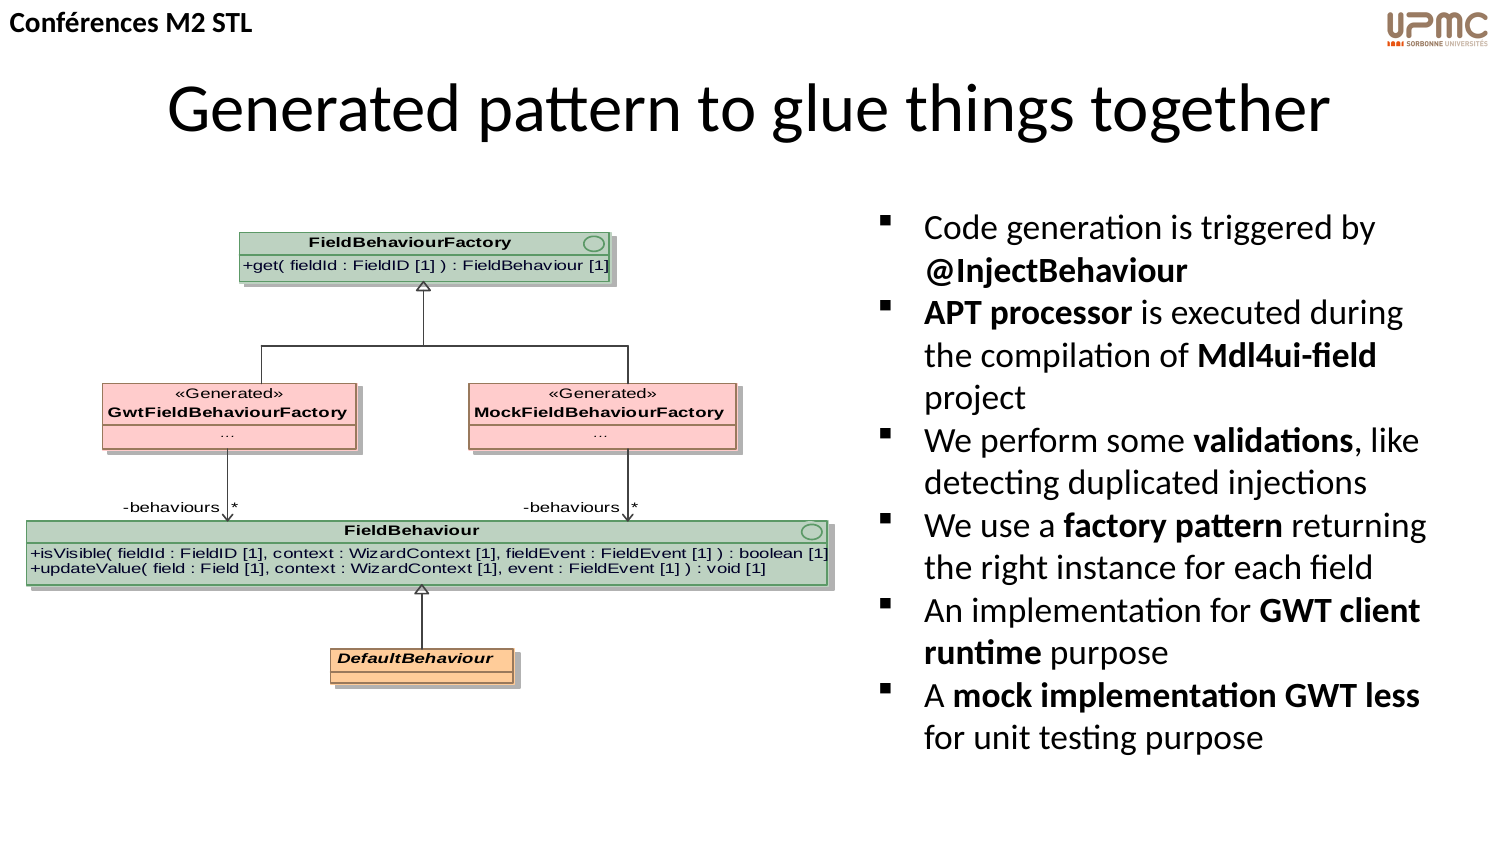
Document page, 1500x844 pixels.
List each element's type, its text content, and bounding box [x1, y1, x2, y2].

picture [1387, 11, 1488, 47]
picture [24, 224, 863, 704]
title Generated pattern to glue things together [75, 33, 1425, 175]
text_box Code generation is triggered by @InjectBehaviour APT processor is executed during the compilation of Mdl4ui-field project We perform some validations, like detecting duplicated injections We use a factory pattern returning the right instance for each field An implementation for GWT client runtime purpose A mock implementation GWT less for unit testing purpose [862, 196, 1463, 765]
